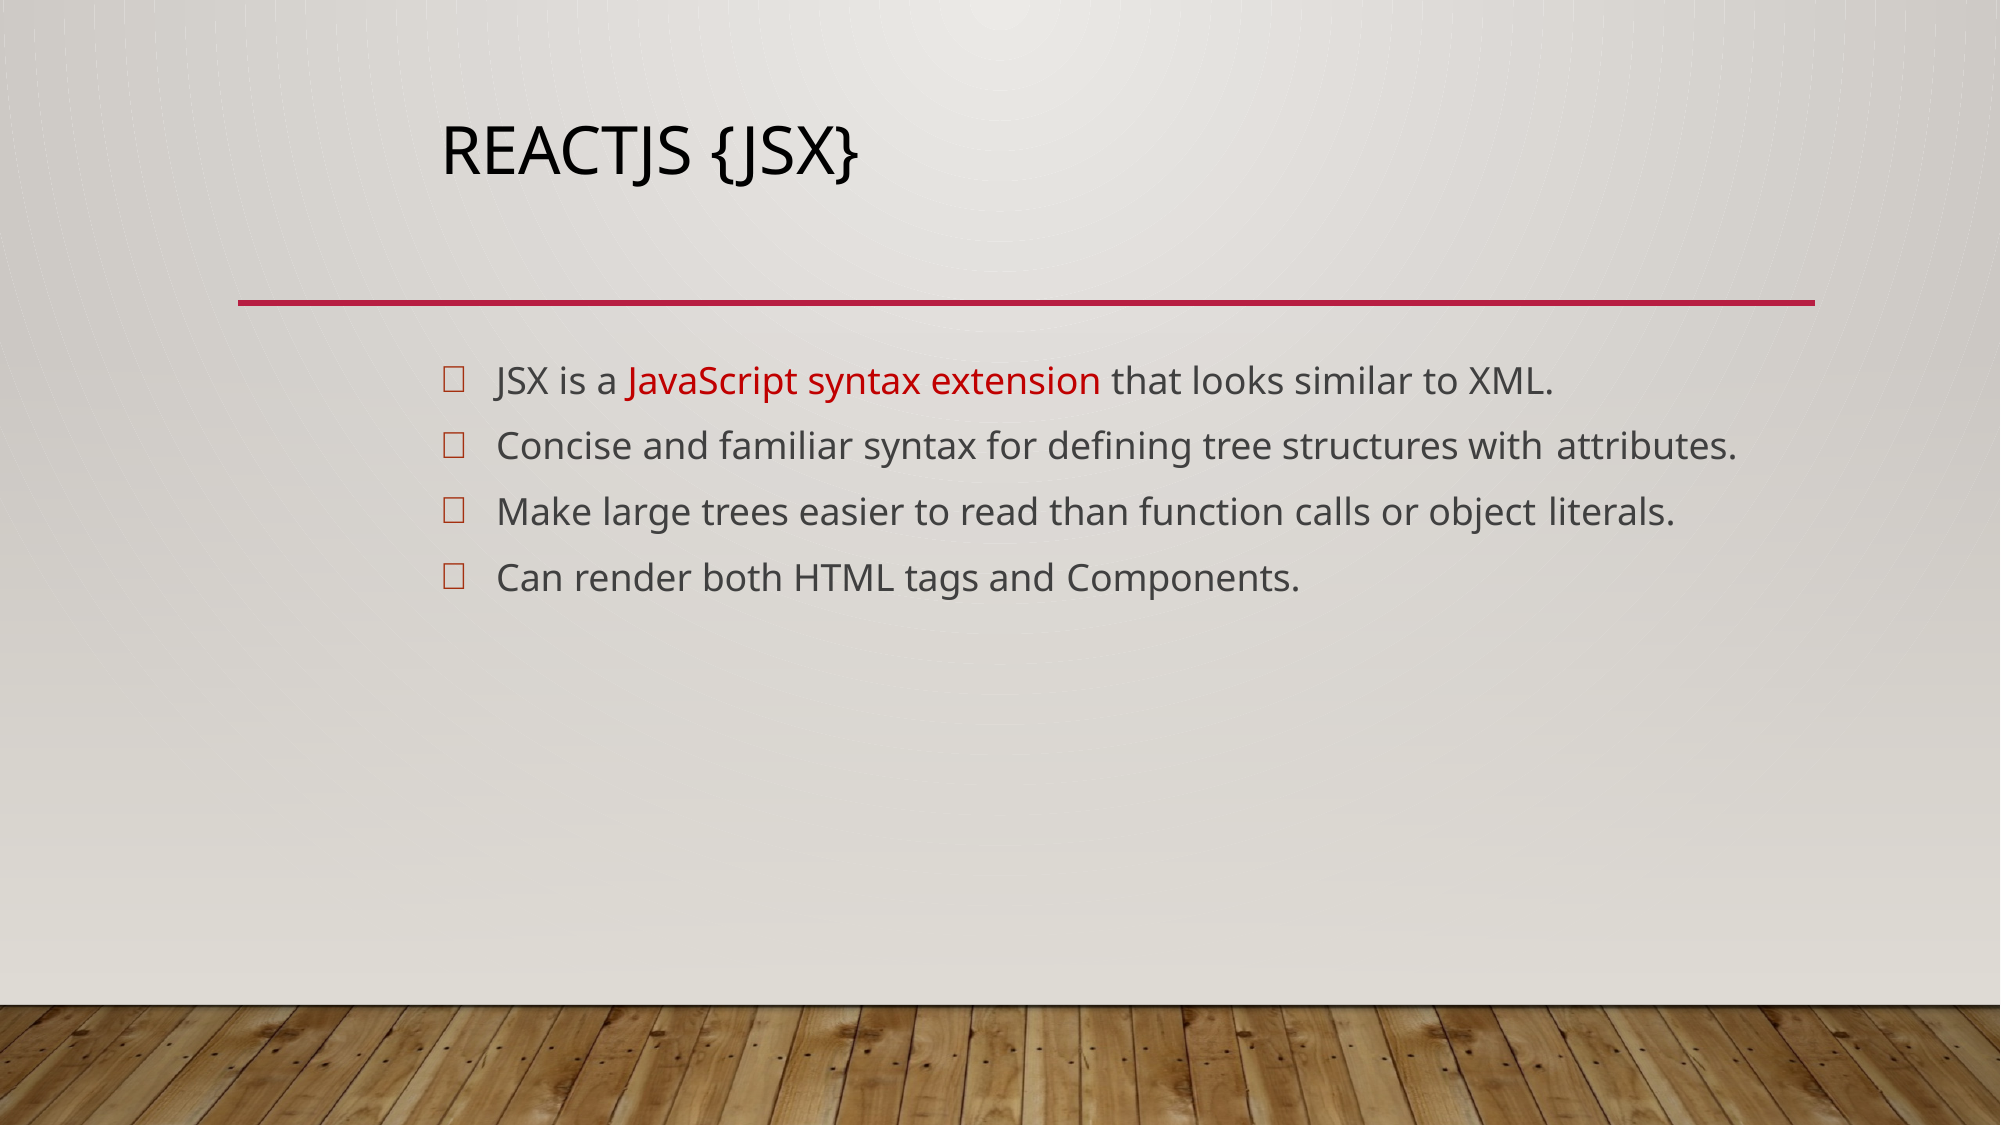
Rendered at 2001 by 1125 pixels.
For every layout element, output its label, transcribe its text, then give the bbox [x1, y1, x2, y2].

text_box JSX is a JavaScript syntax extension that looks similar to XML. Concise and familiar syntax for defining tree structures with attributes. Make large trees easier to read than function calls or object literals. Can render both HTML tags and Components. [437, 334, 1755, 600]
title ReactJS {JSX} [438, 106, 929, 297]
picture [0, 1005, 2000, 1125]
